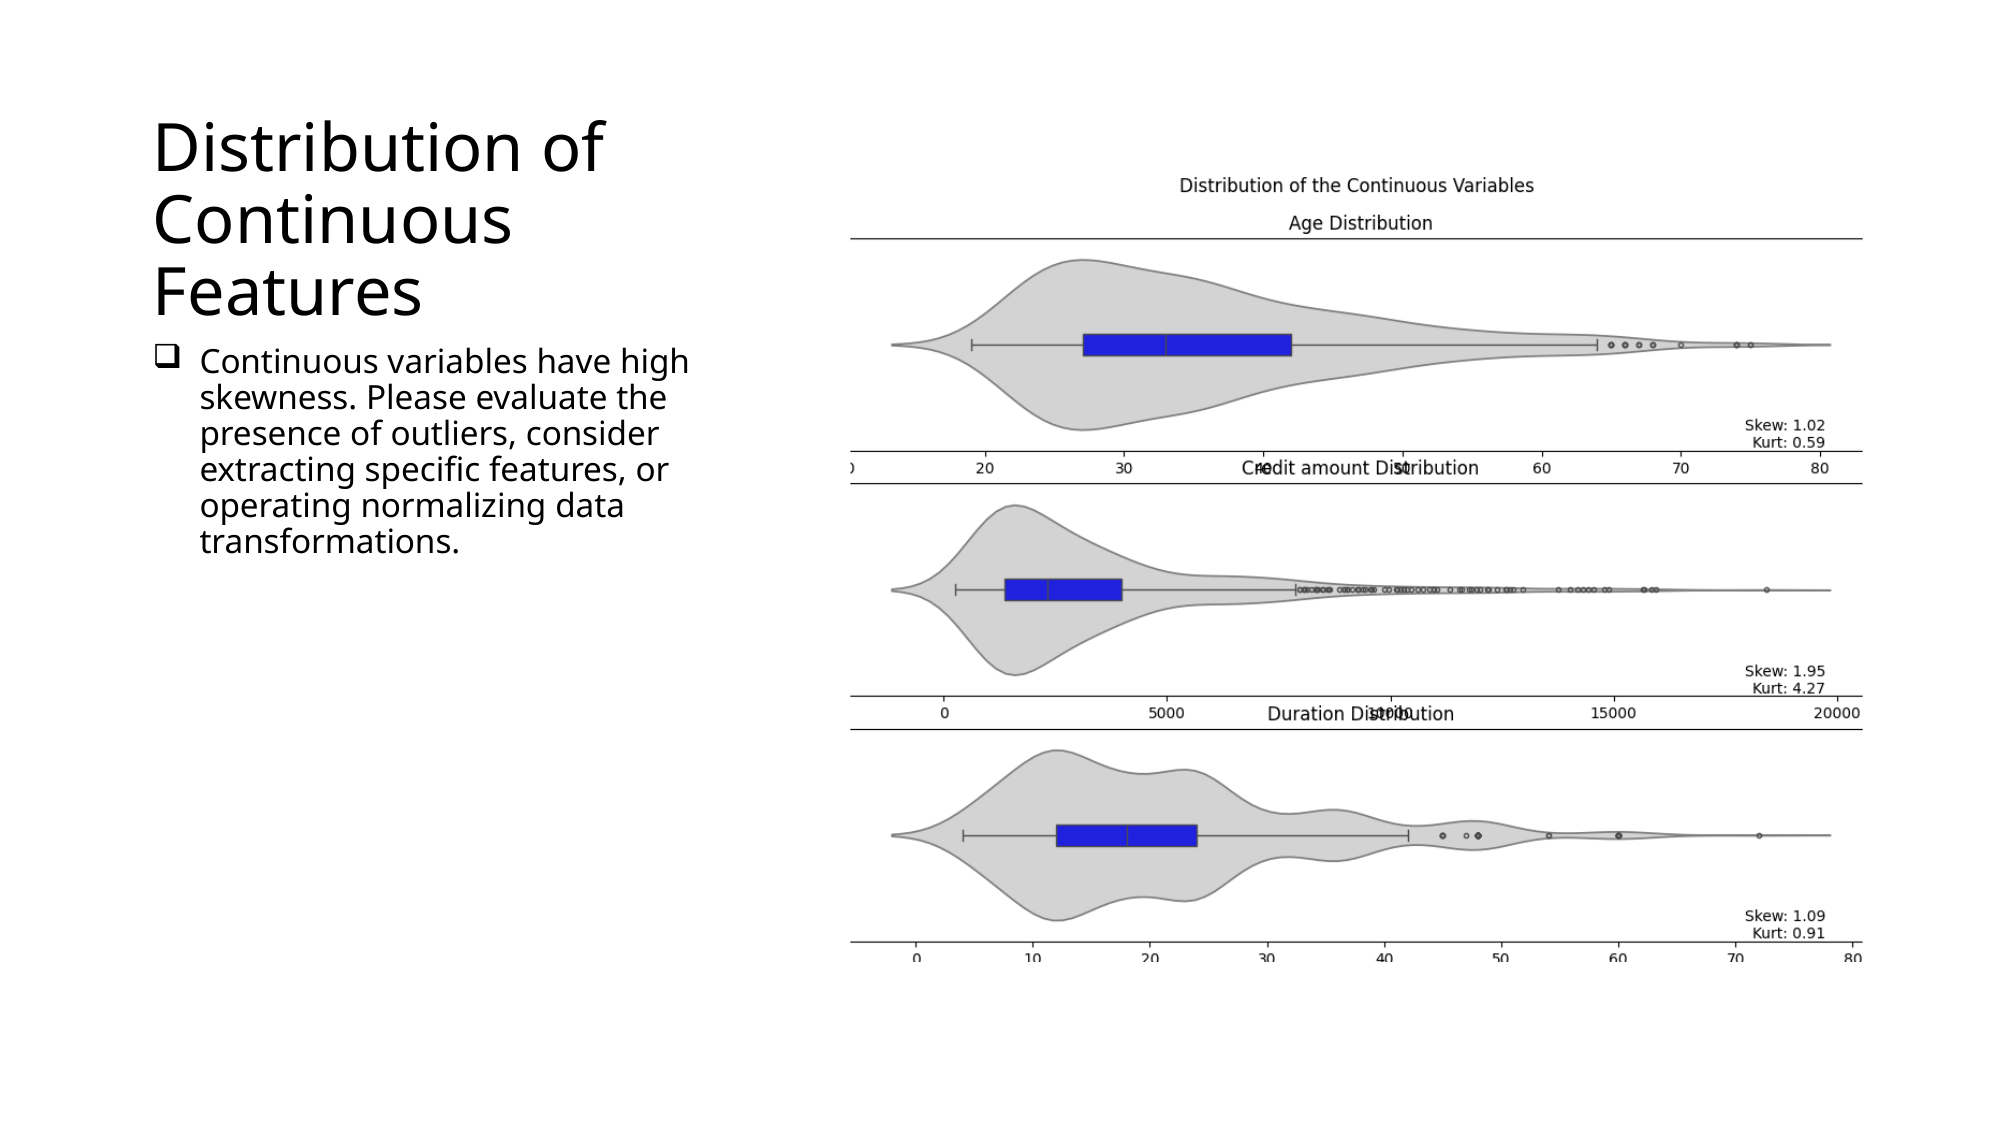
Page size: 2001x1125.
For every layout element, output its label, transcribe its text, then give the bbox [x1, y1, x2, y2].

list Continuous variables have high skewness. Please evaluate the presence of outliers, consider extracting specific features, or operating normalizing data transformations. [137, 337, 783, 963]
picture [849, 161, 1864, 962]
title Distribution of Continuous Features [137, 75, 783, 337]
